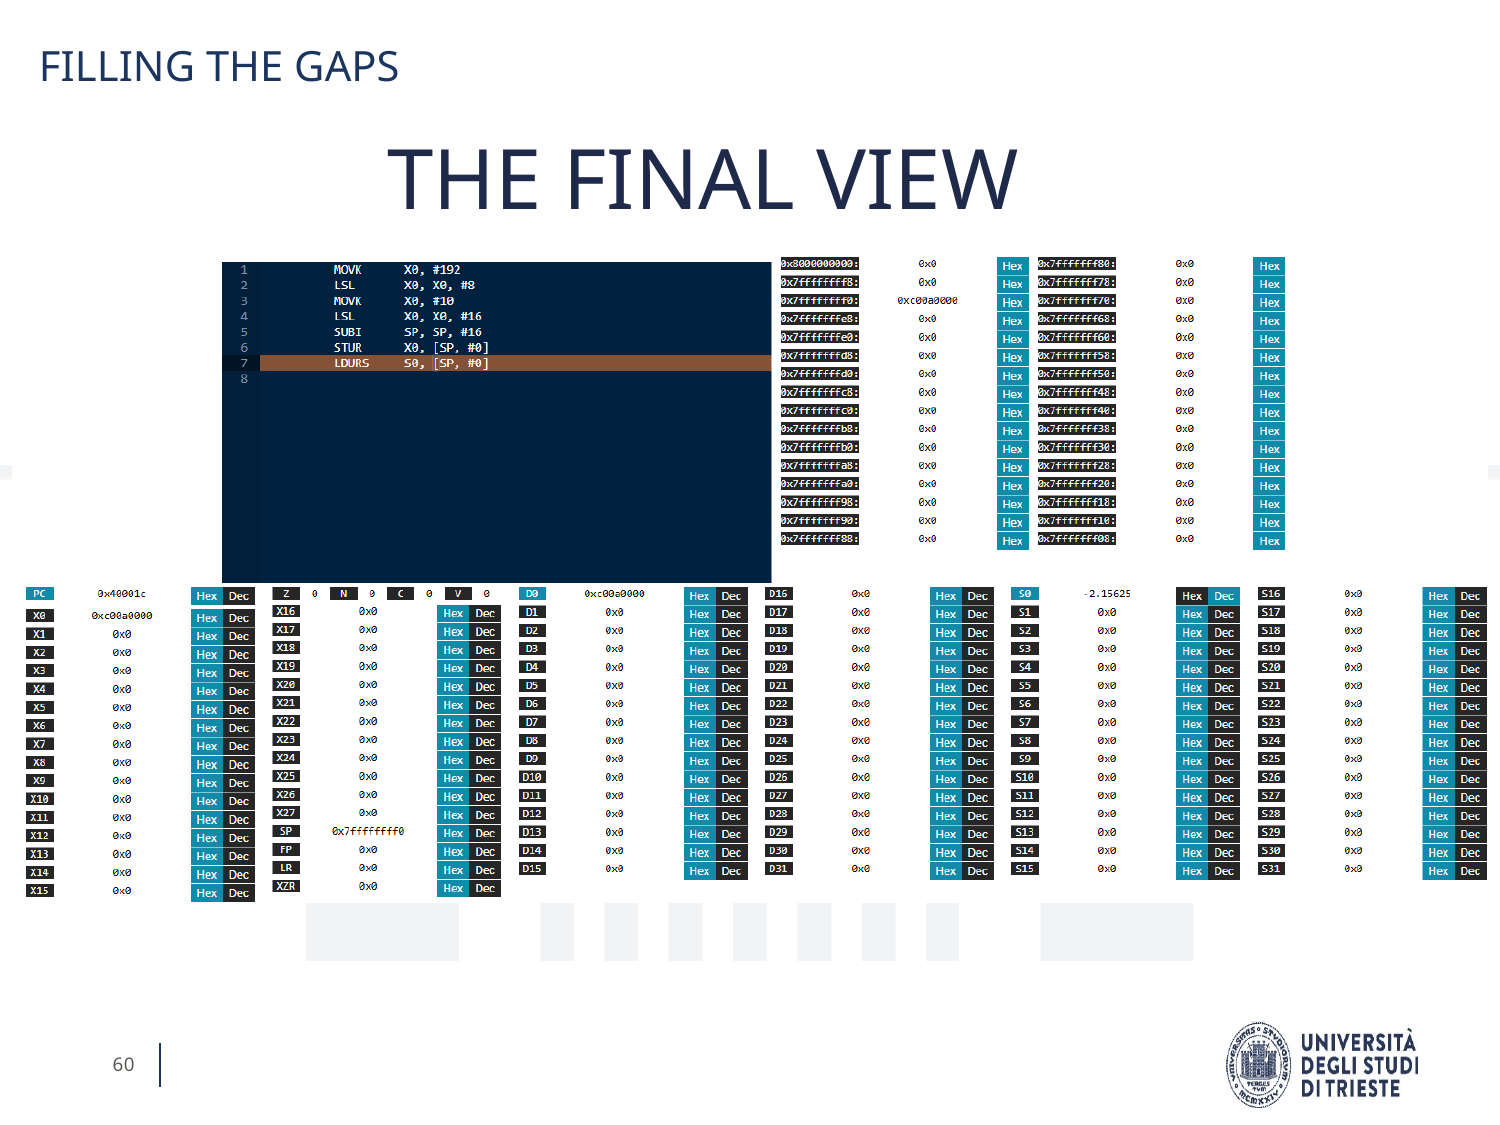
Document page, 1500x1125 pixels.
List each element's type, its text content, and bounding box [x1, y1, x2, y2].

text_box THE FINAL VIEW [0, 123, 1463, 229]
slide_number 60 [98, 1022, 149, 1109]
picture [1226, 1021, 1418, 1108]
picture [12, 254, 1488, 904]
text_box FILLING THE GAPS [31, 31, 814, 97]
